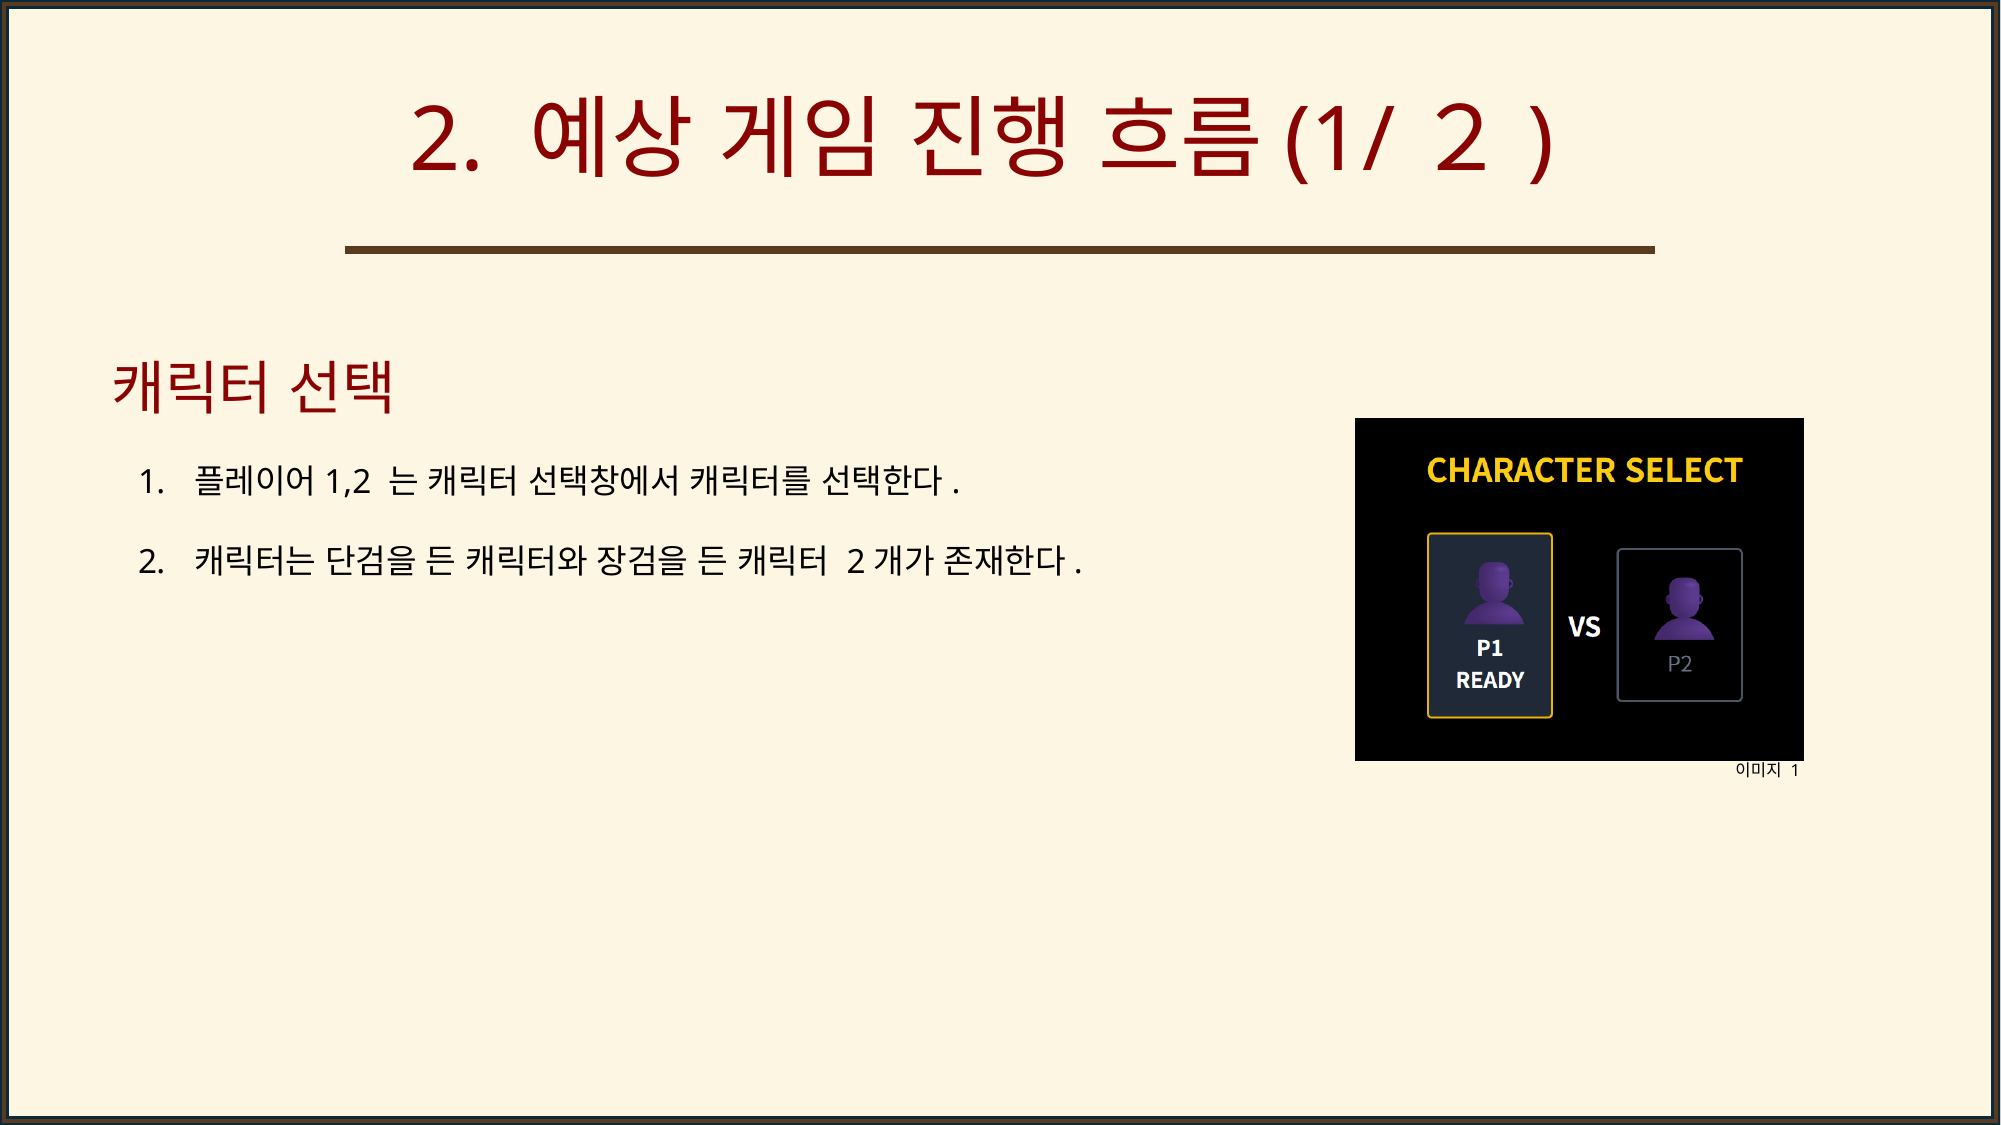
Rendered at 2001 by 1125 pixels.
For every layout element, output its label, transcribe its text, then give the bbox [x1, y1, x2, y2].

text_box 2. 예상 게임 진행 흐름(1/２) [394, 75, 1605, 198]
text_box 이미지 1 [1720, 752, 1847, 787]
text_box 플레이어1,2 는 캐릭터 선택창에서 캐릭터를 선택한다. 캐릭터는 단검을 든 캐릭터와 장검을 든 캐릭터 2개가 존재한다. [123, 453, 1355, 588]
text_box 캐릭터 선택 [97, 342, 472, 430]
picture [1355, 417, 1804, 761]
